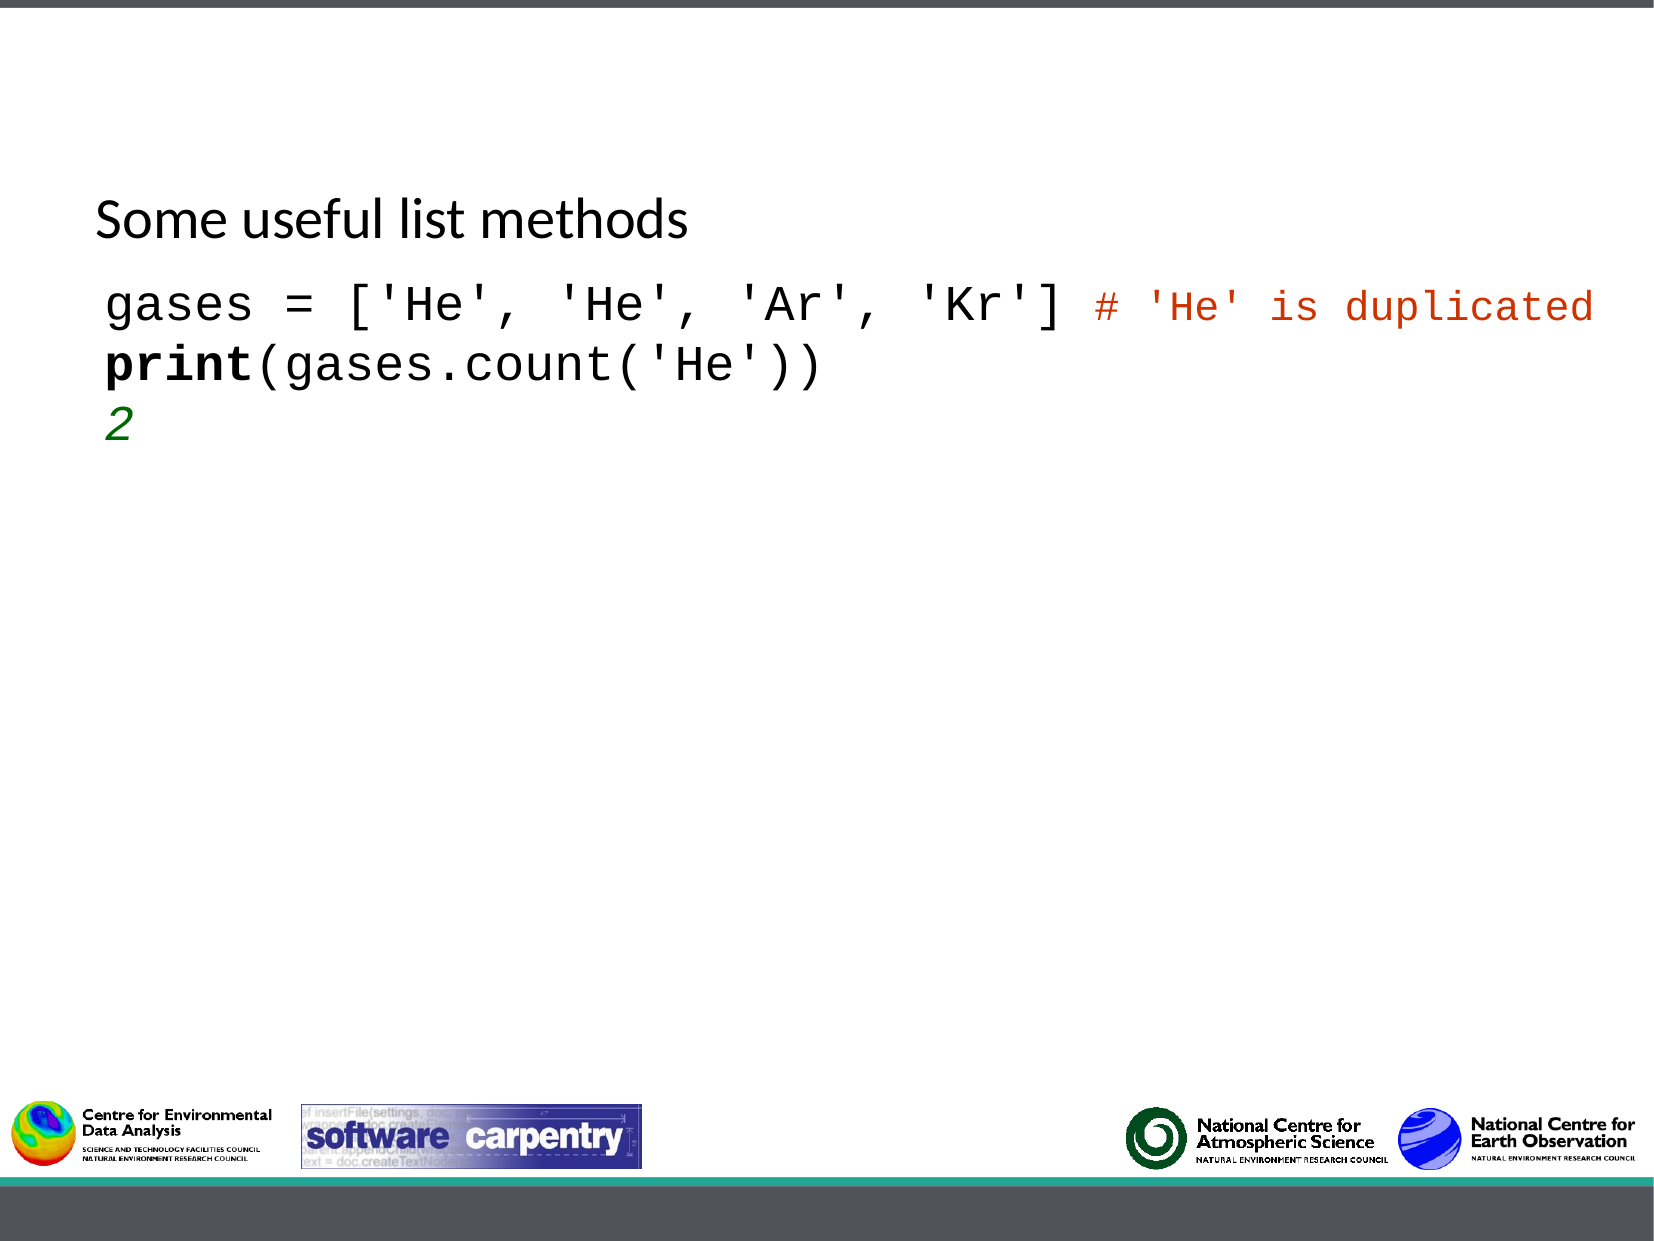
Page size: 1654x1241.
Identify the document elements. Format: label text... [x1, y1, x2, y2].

text_box Some useful list methods [80, 138, 854, 258]
text_box gases = ['He', 'He', 'Ar', 'Kr'] # 'He' is duplicated print(gases.count('He')) 2 [89, 263, 1512, 1065]
picture [0, 0, 1654, 1241]
